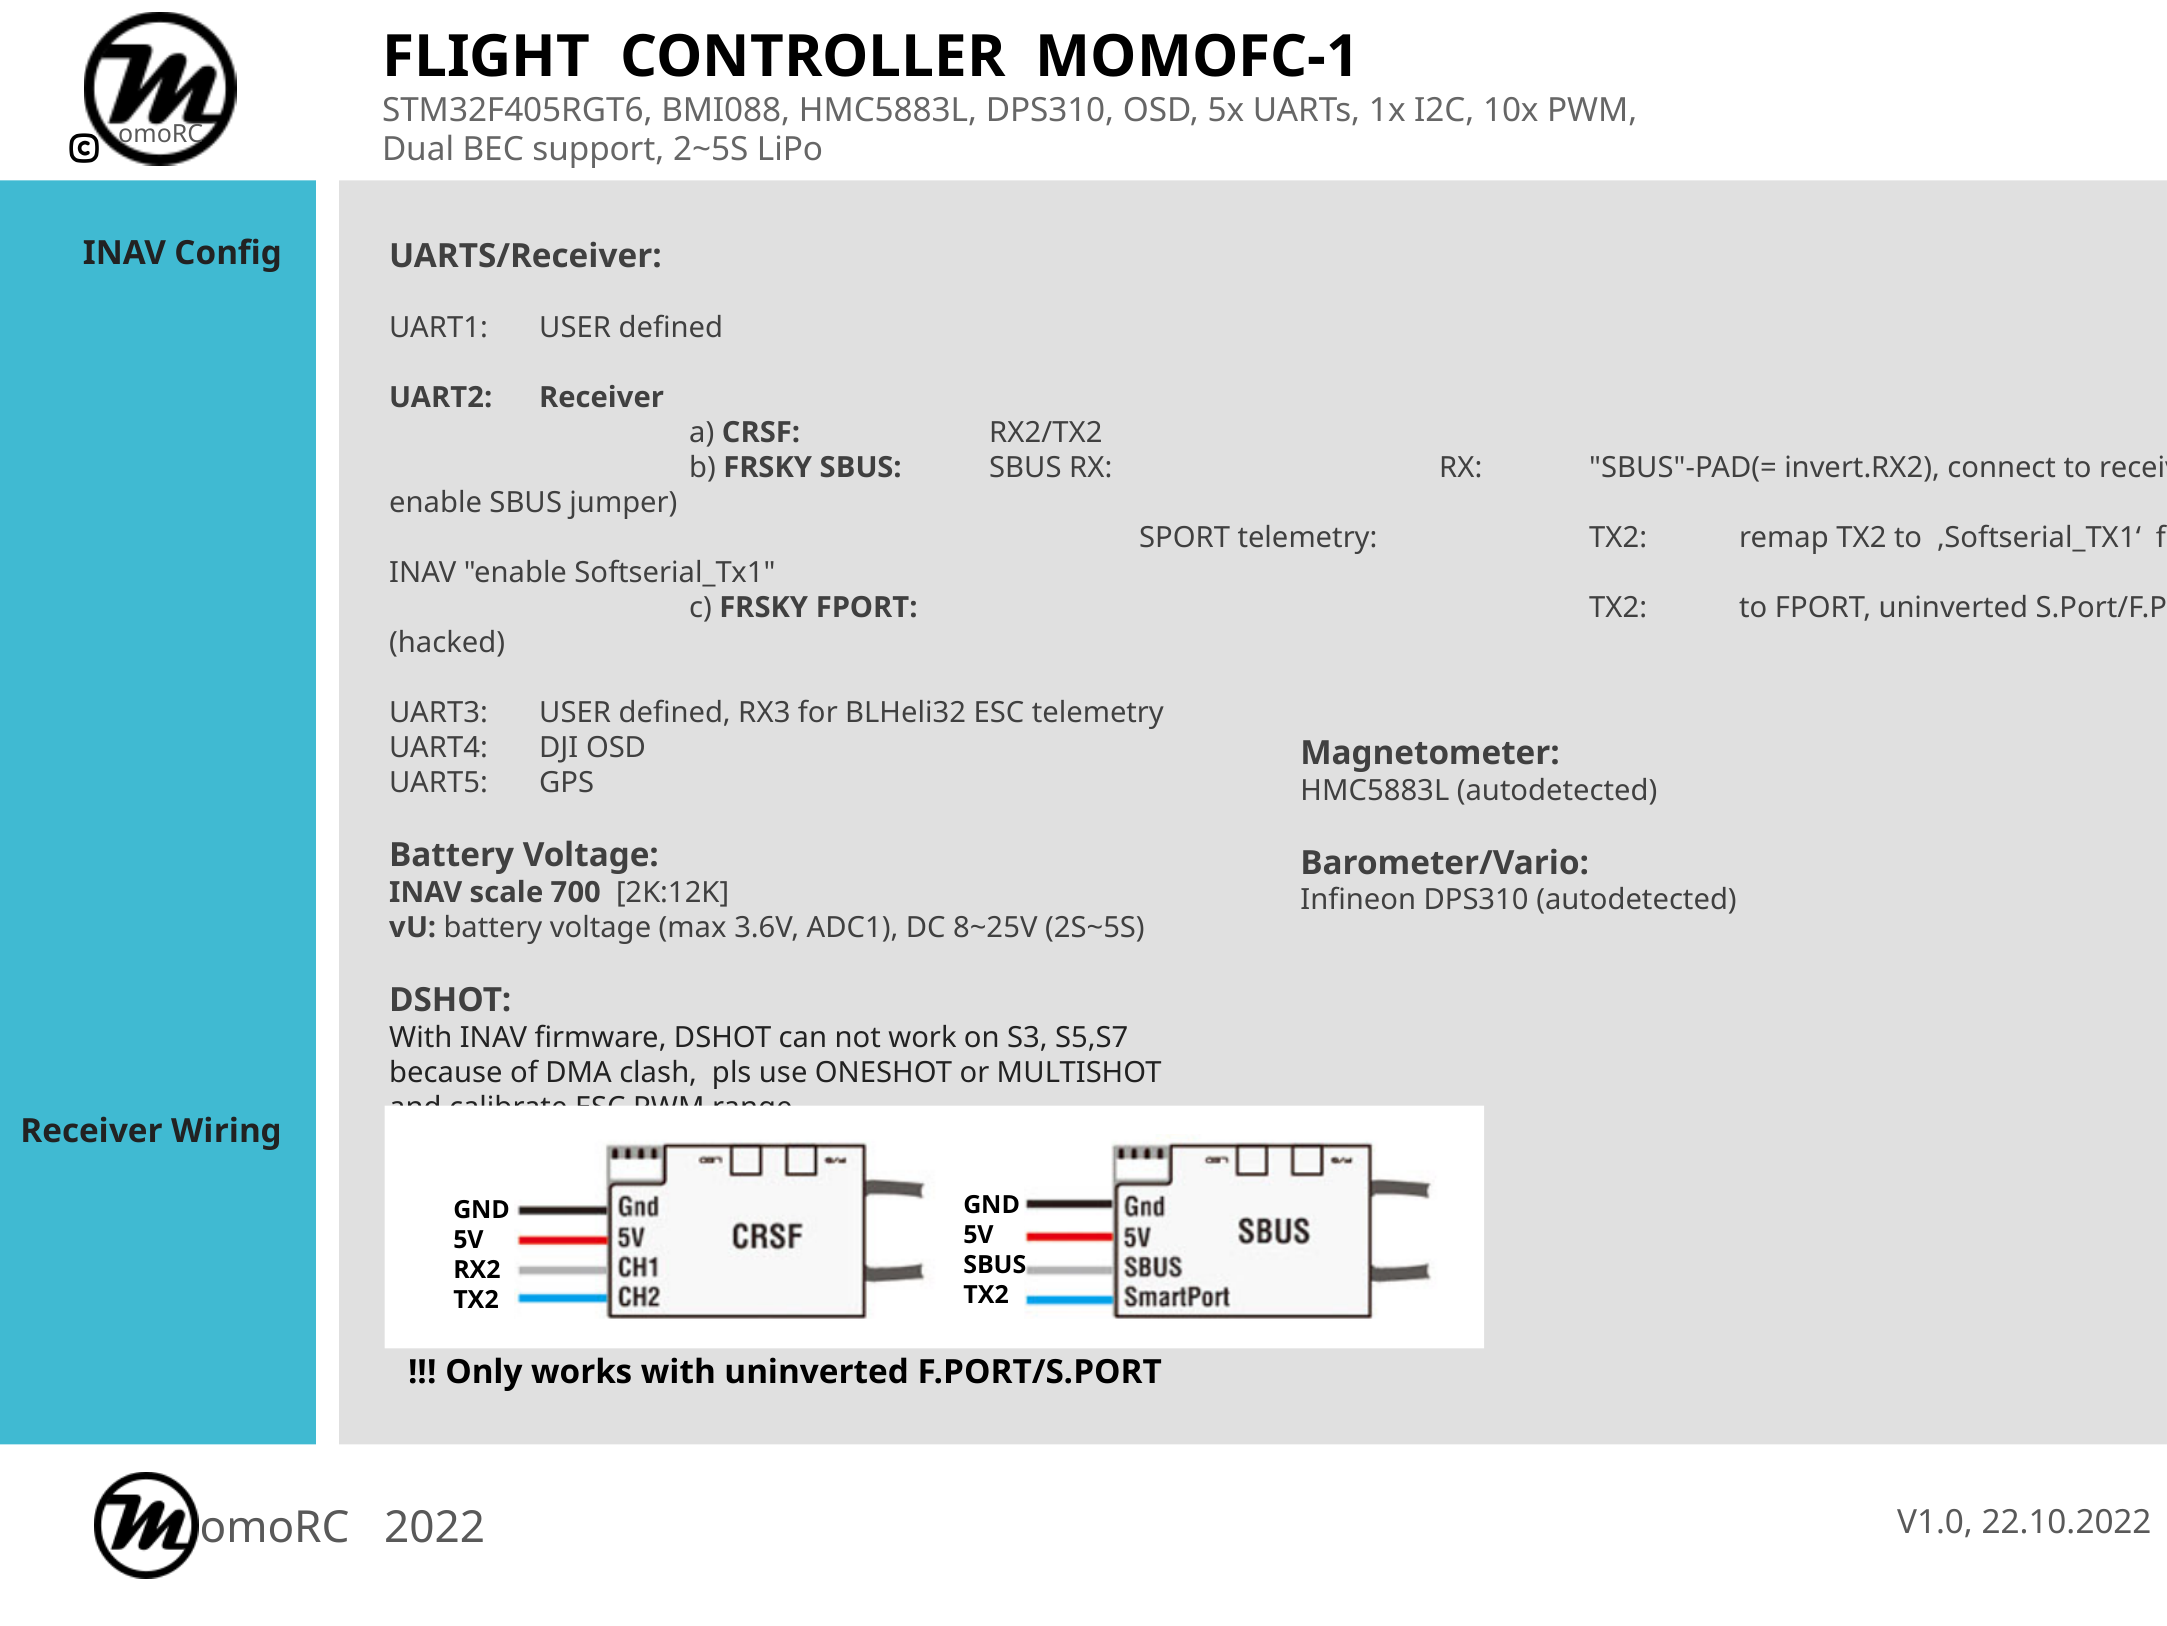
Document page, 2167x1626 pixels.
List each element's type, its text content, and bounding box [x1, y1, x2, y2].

text_box INAV Config Receiver Wiring [0, 224, 297, 1157]
text_box FLIGHT CONTROLLER MOMOFC-1 STM32F405RGT6, BMI088, HMC5883L, DPS310, OSD, 5x UARTs, 1x I2C, 10x PWM, Dual BEC support, 2~5S LiPo [367, 10, 2167, 175]
text_box Magnetometer: HMC5883L (autodetected) Barometer/Vario: Infineon DPS310 (autodetected) [1285, 723, 2081, 924]
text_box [384, 1105, 1485, 1399]
text_box UARTS/Receiver: UART1: USER defined UART2: Receiver a) CRSF: RX2/TX2 b) FRSKY SBUS: SBUS RX: RX: "SBUS"-PAD(= invert.RX2), connect to receiver SBUS (!enable SBUS jumper) SPORT telemetry: TX2: remap TX2 to ‚Softserial_TX1‘ for telemetry, INAV "enable Softserial_Tx1" c) FRSKY FPORT: TX2: to FPORT, uninverted S.Port/F.Port signal (hacked) UART3: USER defined, RX3 for BLHeli32 ESC telemetry UART4: DJI OSD UART5: GPS Battery Voltage: INAV scale 700 [2K:12K] vU: battery voltage (max 3.6V, ADC1), DC 8~25V (2S~5S) DSHOT: With INAV firmware, DSHOT can not work on S3, S5,S7 because of DMA clash, pls use ONESHOT or MULTISHOT and calibrate ESC PWM range. [374, 226, 2167, 1166]
picture [61, 12, 237, 171]
picture [94, 1472, 199, 1579]
text_box omoRC 2022 [199, 1490, 691, 1559]
text_box V1.0, 22.10.2022 [1660, 1492, 2167, 1548]
